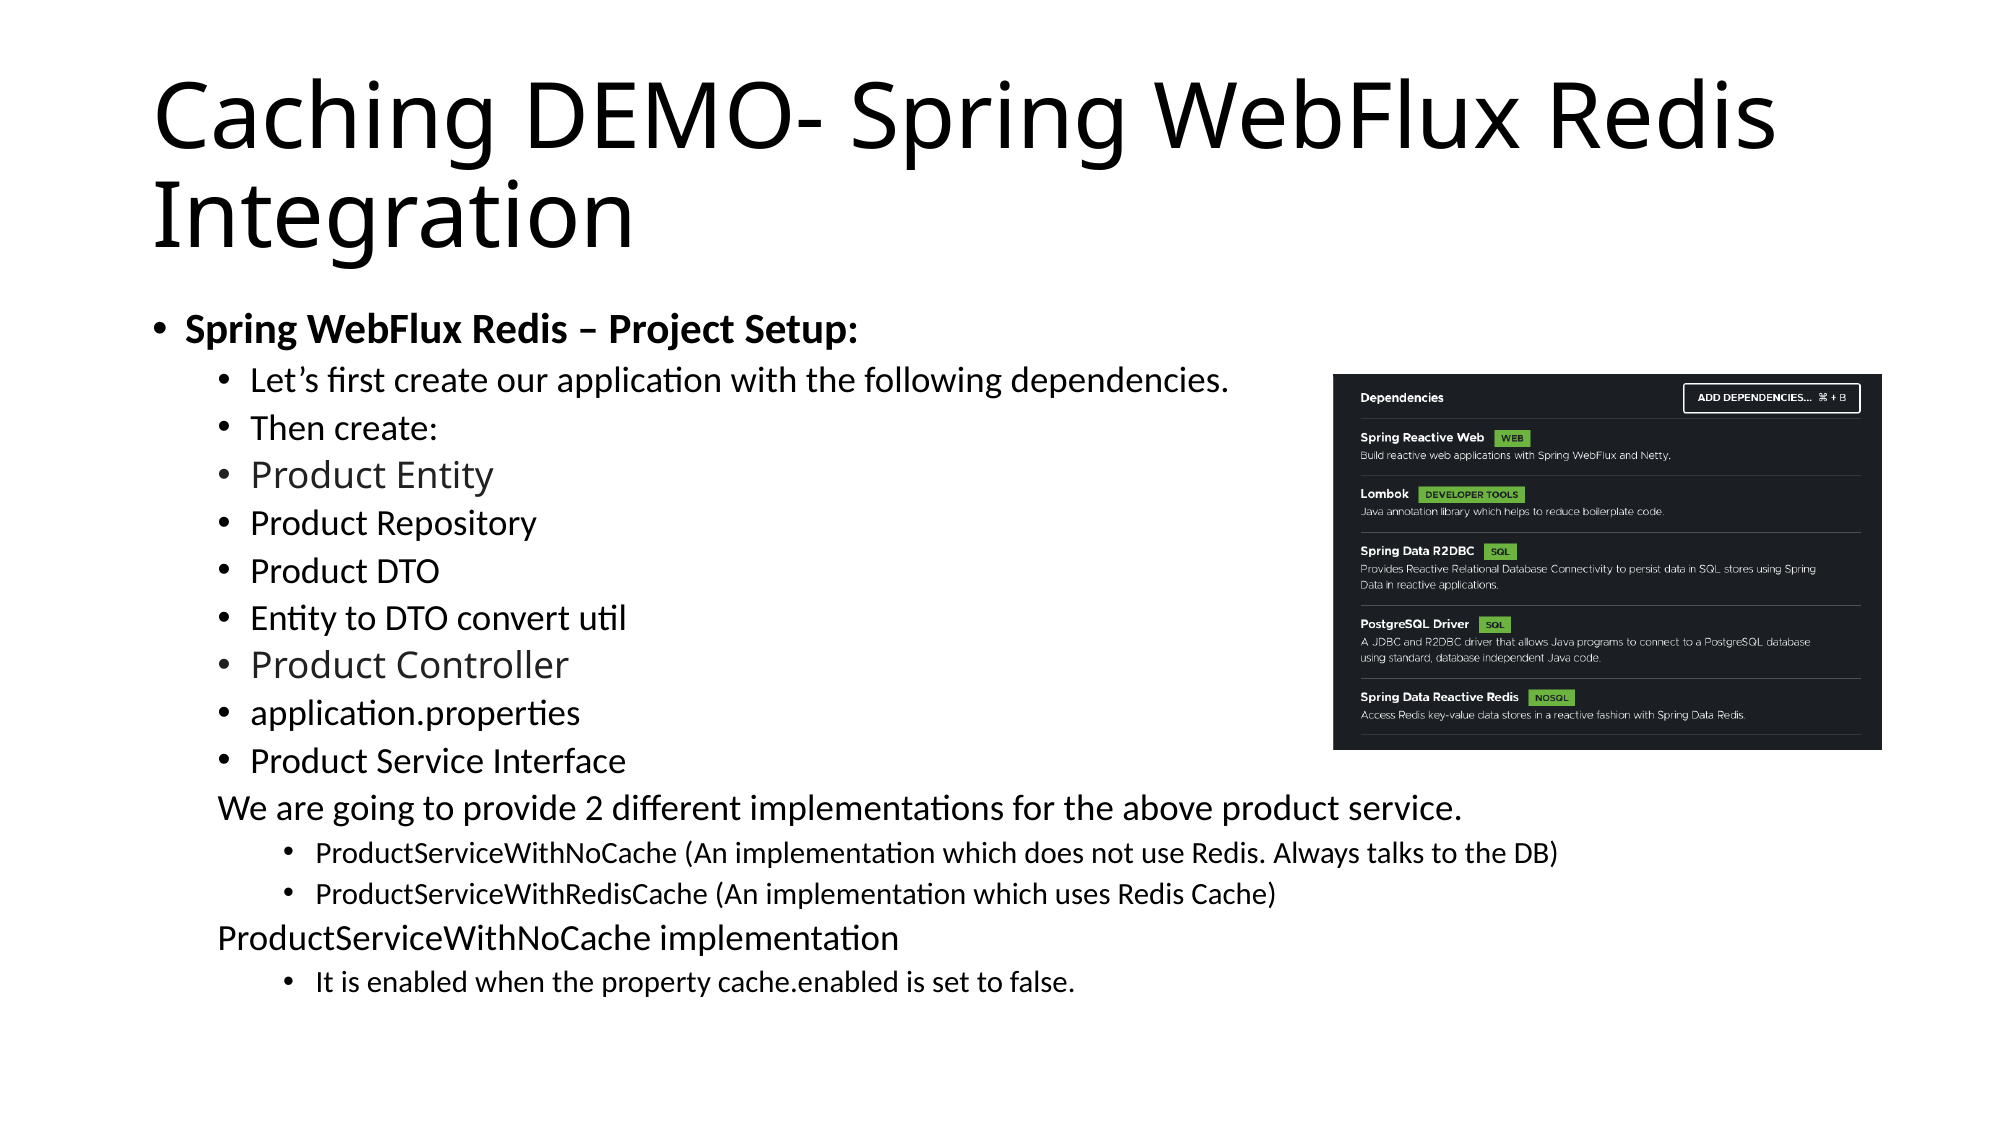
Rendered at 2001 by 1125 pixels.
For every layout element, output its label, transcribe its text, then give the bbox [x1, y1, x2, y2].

list Spring WebFlux Redis – Project Setup: Let’s first create our application with the following dependencies. Then create: Product Entity Product Repository Product DTO Entity to DTO convert util Product Controller application.properties Product Service Interface We are going to provide 2 different implementations for the above product service. ProductServiceWithNoCache (An implementation which does not use Redis. Always talks to the DB) ProductServiceWithRedisCache (An implementation which uses Redis Cache) ProductServiceWithNoCache implementation It is enabled when the property cache.enabled is set to false. [137, 299, 1863, 1014]
picture [1333, 374, 1882, 751]
title Caching DEMO- Spring WebFlux Redis Integration [137, 59, 1863, 278]
